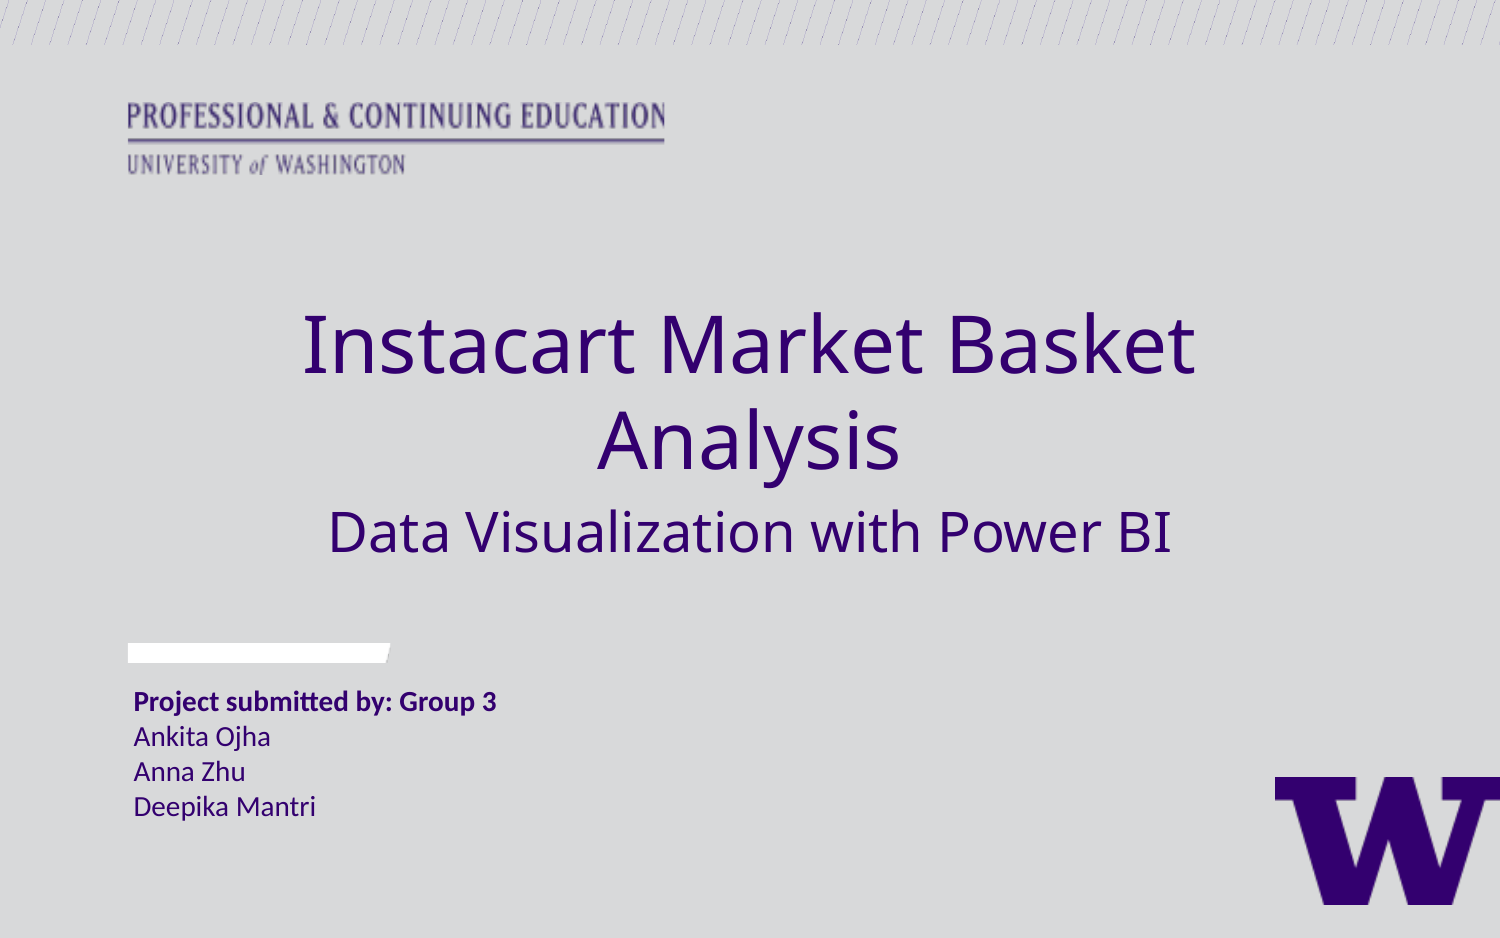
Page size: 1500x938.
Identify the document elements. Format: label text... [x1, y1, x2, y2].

text_box Project submitted by: Group 3 Ankita Ojha Anna Zhu Deepika Mantri [118, 674, 558, 830]
list Instacart Market Basket Analysis Data Visualization with Power BI [150, 285, 1350, 573]
